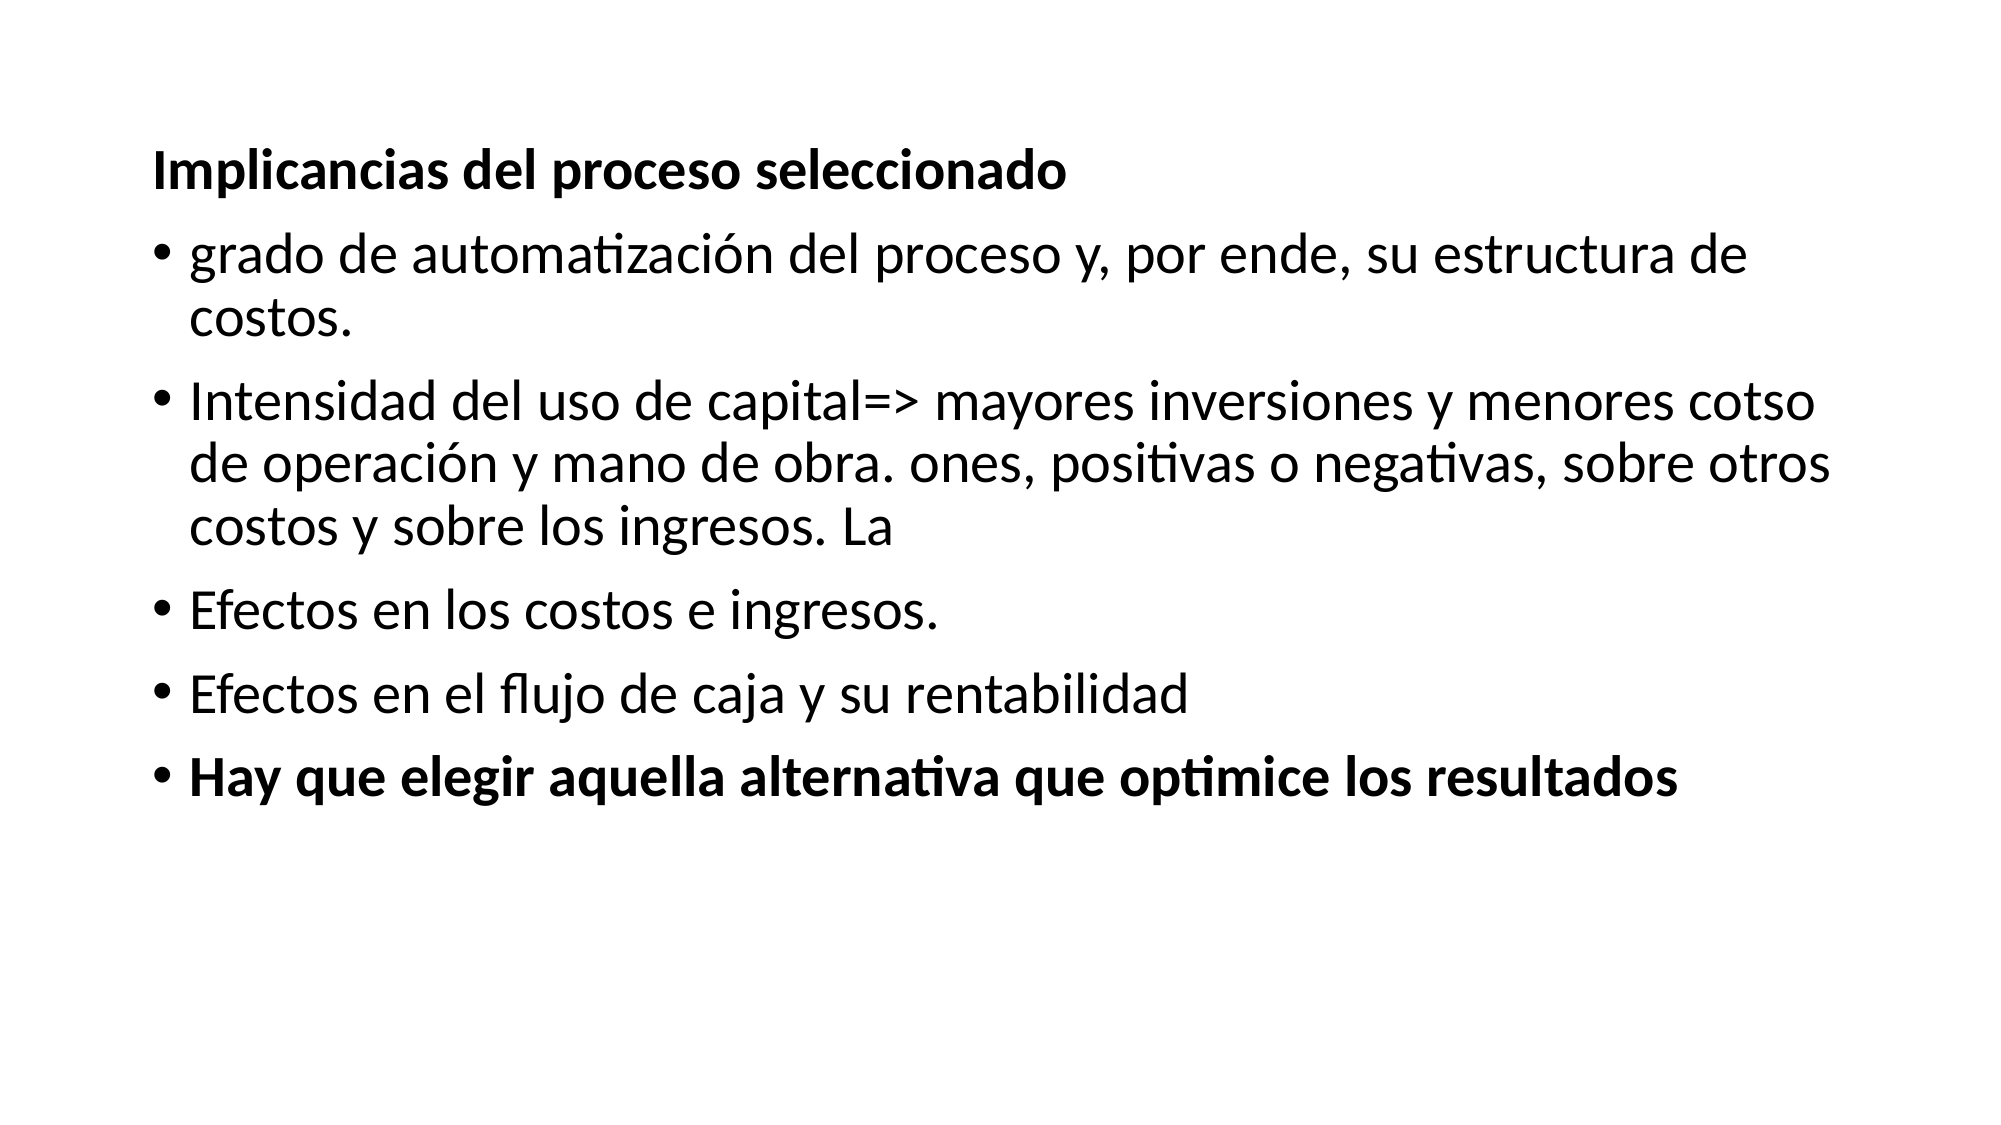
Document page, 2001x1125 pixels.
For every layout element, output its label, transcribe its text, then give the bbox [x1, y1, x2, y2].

list Implicancias del proceso seleccionado grado de automatización del proceso y, por ende, su estructura de costos. Intensidad del uso de capital=> mayores inversiones y menores cotso de operación y mano de obra. ones, positivas o negativas, sobre otros costos y sobre los ingresos. La Efectos en los costos e ingresos. Efectos en el flujo de caja y su rentabilidad Hay que elegir aquella alternativa que optimice los resultados [137, 132, 1863, 1009]
